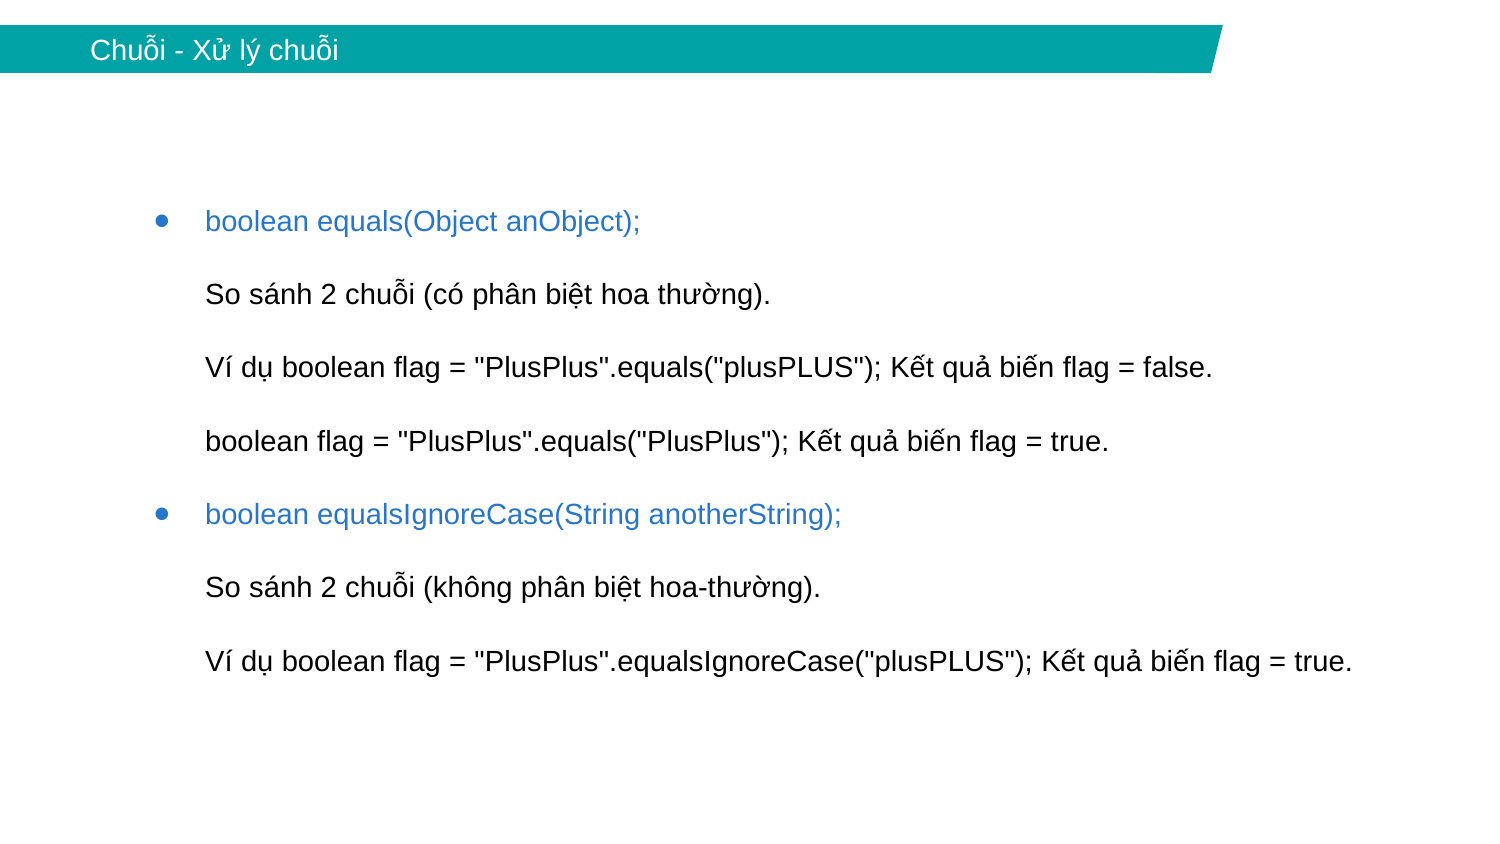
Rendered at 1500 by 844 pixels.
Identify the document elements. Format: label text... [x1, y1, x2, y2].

text_box boolean equals(Object anObject); So sánh 2 chuỗi (có phân biệt hoa thường). Ví dụ boolean flag = "PlusPlus".equals("plusPLUS"); Kết quả biến flag = false. boolean flag = "PlusPlus".equals("PlusPlus"); Kết quả biến flag = true. boolean equalsIgnoreCase(String anotherString); So sánh 2 chuỗi (không phân biệt hoa-thường). Ví dụ boolean flag = "PlusPlus".equalsIgnoreCase("plusPLUS"); Kết quả biến flag = true. [115, 169, 1431, 779]
text_box [1155, 25, 1223, 74]
text_box Chuỗi - Xử lý chuỗi [0, 25, 1167, 73]
